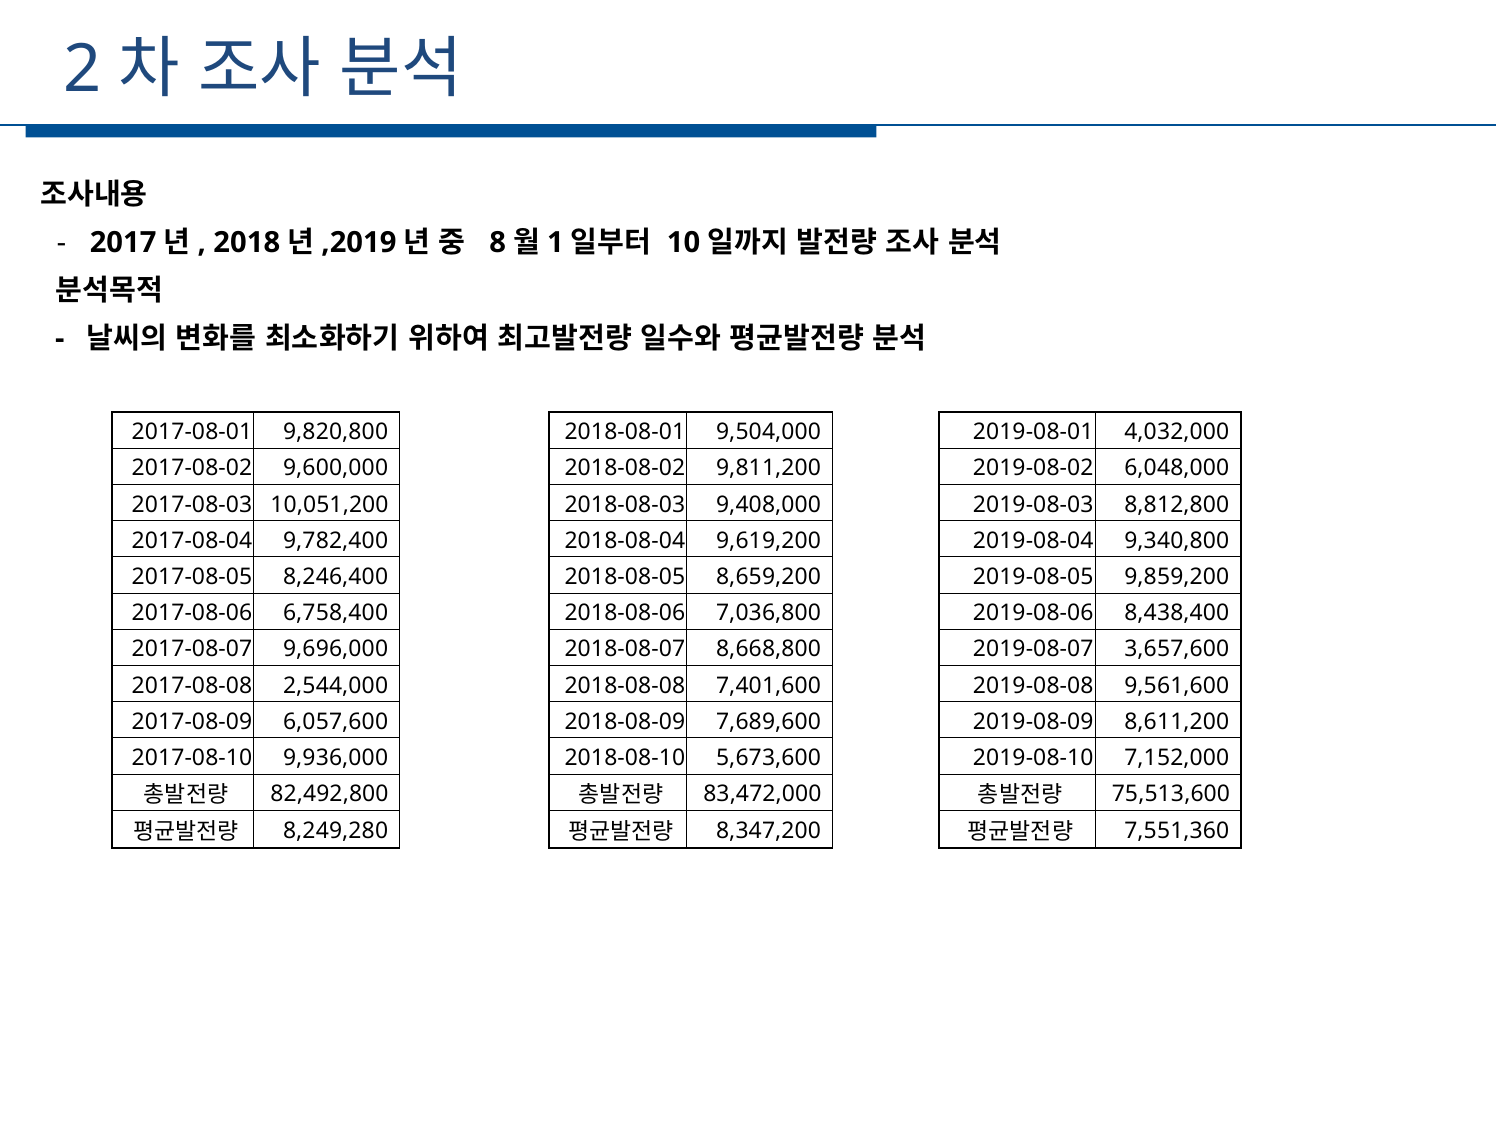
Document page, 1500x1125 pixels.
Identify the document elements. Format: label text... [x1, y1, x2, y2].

table_cell 2019-08-04 [940, 521, 1095, 556]
table_cell 평균발전량 [113, 811, 253, 847]
table_cell 9,859,200 [1096, 557, 1240, 593]
table_cell 8,438,400 [1096, 594, 1240, 629]
table_cell 2018-08-06 [550, 594, 686, 629]
table_cell 2018-08-07 [550, 630, 686, 665]
table_cell 2017-08-06 [113, 594, 253, 629]
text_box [0, 124, 1497, 138]
table_header 2019-08-01 [940, 413, 1095, 448]
table_cell 9,340,800 [1096, 521, 1240, 556]
table_cell 9,811,200 [687, 449, 832, 484]
table_cell 8,812,800 [1096, 485, 1240, 520]
table_cell 2019-08-08 [940, 666, 1095, 701]
table_cell 83,472,000 [687, 775, 832, 810]
table_cell 2017-08-04 [113, 521, 253, 556]
table_cell 8,347,200 [687, 811, 832, 847]
table_cell 2019-08-06 [940, 594, 1095, 629]
table_cell 9,619,200 [687, 521, 832, 556]
table_cell 2017-08-10 [113, 738, 253, 774]
table_cell 3,657,600 [1096, 630, 1240, 665]
table_cell 82,492,800 [254, 775, 399, 810]
table_cell 8,611,200 [1096, 702, 1240, 737]
text_box 2차 조사 분석 [49, 17, 1394, 112]
table_cell 9,408,000 [687, 485, 832, 520]
table_cell 2019-08-09 [940, 702, 1095, 737]
table_cell 9,696,000 [254, 630, 399, 665]
table_cell 2018-08-08 [550, 666, 686, 701]
table_cell 7,689,600 [687, 702, 832, 737]
table_cell 9,936,000 [254, 738, 399, 774]
table_cell 2019-08-05 [940, 557, 1095, 593]
table_cell 75,513,600 [1096, 775, 1240, 810]
table_cell 2017-08-08 [113, 666, 253, 701]
table_cell 2019-08-02 [940, 449, 1095, 484]
table_header 2018-08-01 [550, 413, 686, 448]
table_cell 10,051,200 [254, 485, 399, 520]
table_header 9,504,000 [687, 413, 832, 448]
table_cell 2019-08-07 [940, 630, 1095, 665]
table_cell 2018-08-10 [550, 738, 686, 774]
table_cell 8,249,280 [254, 811, 399, 847]
table_cell 평균발전량 [940, 811, 1095, 847]
table_cell 총발전량 [940, 775, 1095, 810]
table_cell 9,782,400 [254, 521, 399, 556]
table_cell 8,668,800 [687, 630, 832, 665]
table_cell 6,057,600 [254, 702, 399, 737]
table_cell 2017-08-03 [113, 485, 253, 520]
table_header 2017-08-01 [113, 413, 253, 448]
table_cell 5,673,600 [687, 738, 832, 774]
table_cell 8,659,200 [687, 557, 832, 593]
table_cell 2017-08-07 [113, 630, 253, 665]
table_cell 평균발전량 [550, 811, 686, 847]
table_cell 6,758,400 [254, 594, 399, 629]
table_cell 2017-08-02 [113, 449, 253, 484]
table_header 4,032,000 [1096, 413, 1240, 448]
table_cell 9,561,600 [1096, 666, 1240, 701]
table_cell 2019-08-03 [940, 485, 1095, 520]
table_cell 2018-08-05 [550, 557, 686, 593]
table_cell 총발전량 [113, 775, 253, 810]
table_cell 6,048,000 [1096, 449, 1240, 484]
table_cell 7,036,800 [687, 594, 832, 629]
table_cell 7,551,360 [1096, 811, 1240, 847]
table_cell 7,401,600 [687, 666, 832, 701]
table_cell 7,152,000 [1096, 738, 1240, 774]
table_cell 9,600,000 [254, 449, 399, 484]
table_cell 2018-08-09 [550, 702, 686, 737]
table_cell 2019-08-10 [940, 738, 1095, 774]
table_cell 총발전량 [550, 775, 686, 810]
table_cell 2018-08-03 [550, 485, 686, 520]
table_cell 2,544,000 [254, 666, 399, 701]
table_cell 8,246,400 [254, 557, 399, 593]
table_cell 2018-08-04 [550, 521, 686, 556]
table_cell 2017-08-05 [113, 557, 253, 593]
table_cell 2017-08-09 [113, 702, 253, 737]
text_box 조사내용 - 2017년, 2018년,2019년 중 8월1일부터 10일까지 발전량 조사 분석 분석목적 - 날씨의 변화를 최소화하기 위하여 최고발전량 일수와 평균발전량 분석 [25, 154, 1454, 410]
table_cell 2018-08-02 [550, 449, 686, 484]
table_header 9,820,800 [254, 413, 399, 448]
